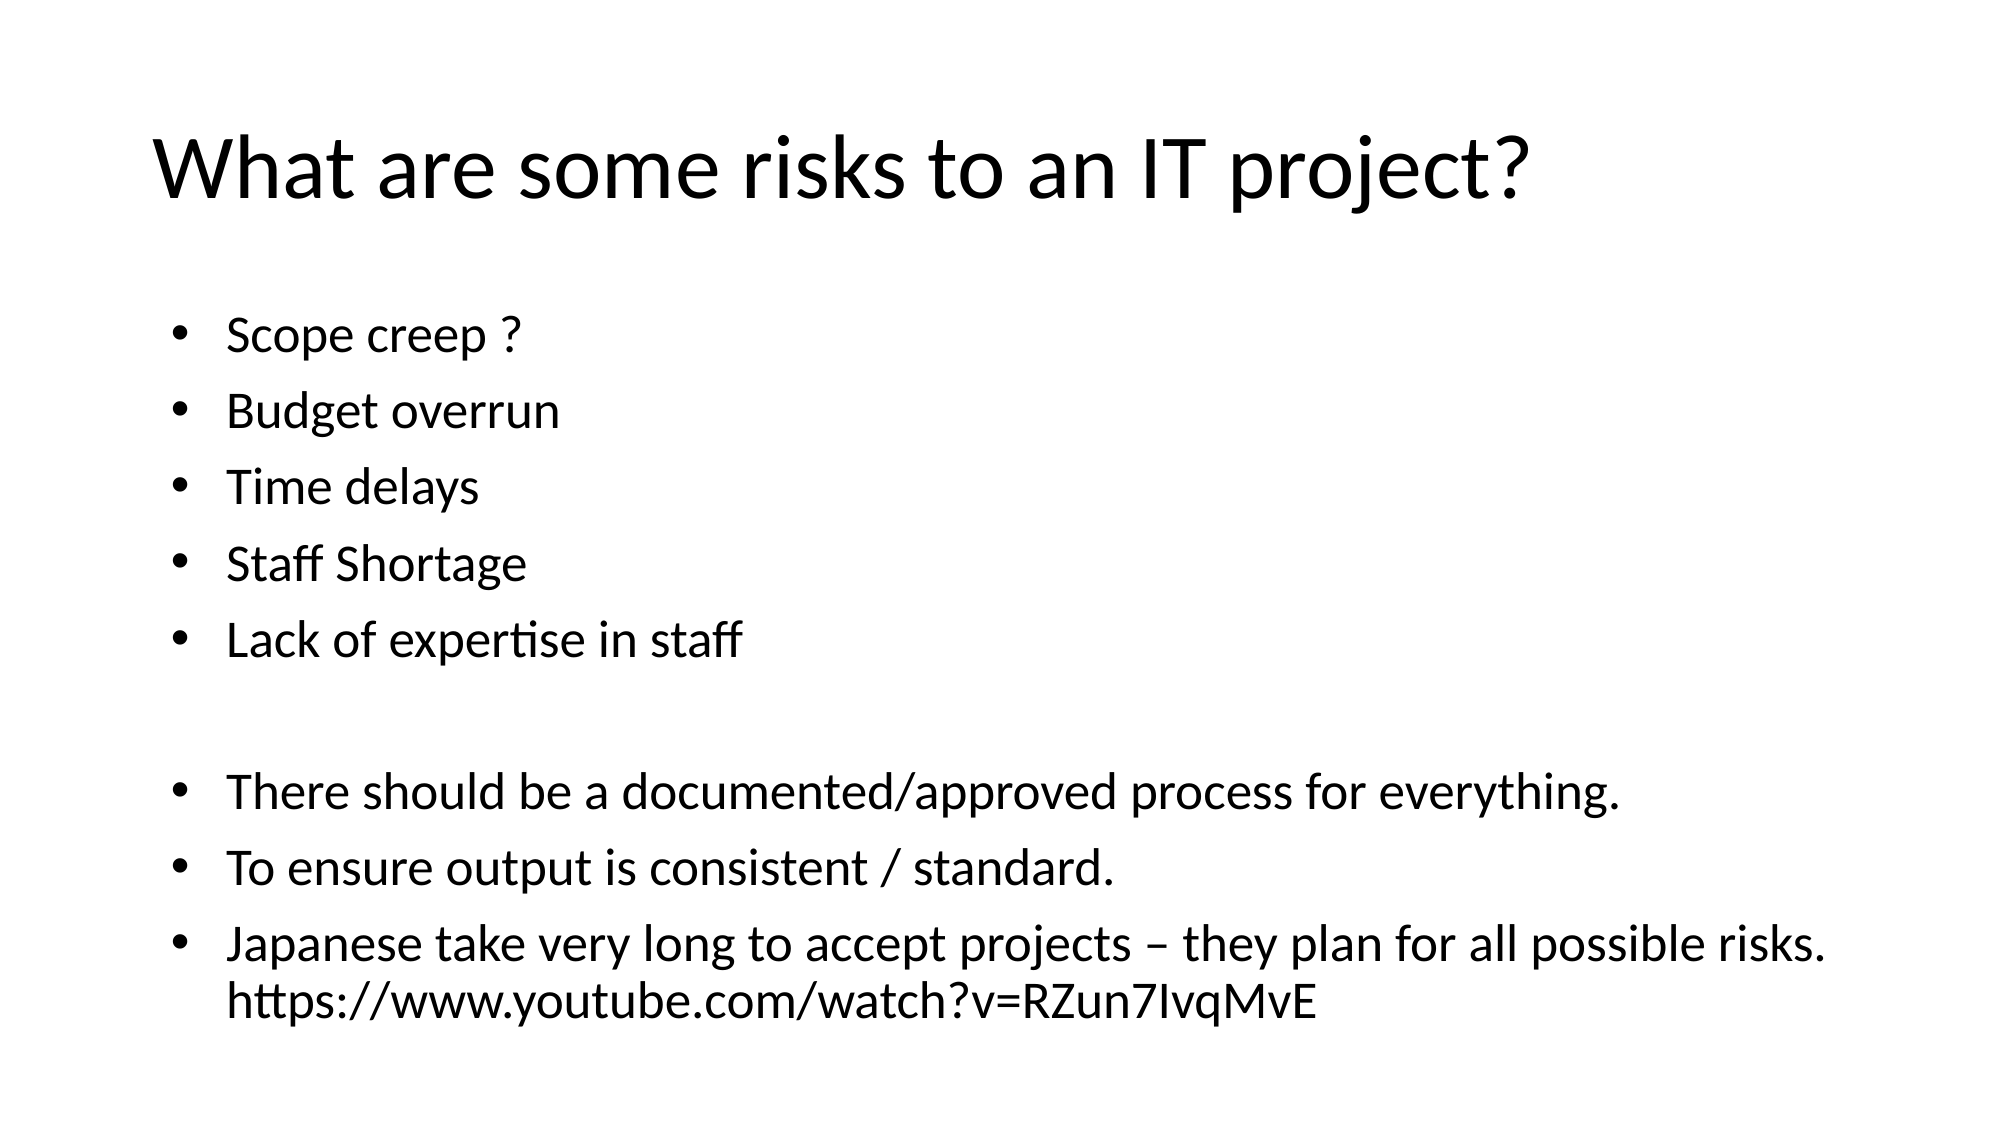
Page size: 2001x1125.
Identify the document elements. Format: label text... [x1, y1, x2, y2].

title What are some risks to an IT project? [137, 59, 1863, 278]
list Scope creep ? Budget overrun Time delays Staff Shortage Lack of expertise in staff There should be a documented/approved process for everything. To ensure output is consistent / standard. Japanese take very long to accept projects – they plan for all possible risks. https://www.youtube.com/watch?v=RZun7IvqMvE [137, 299, 1863, 1066]
